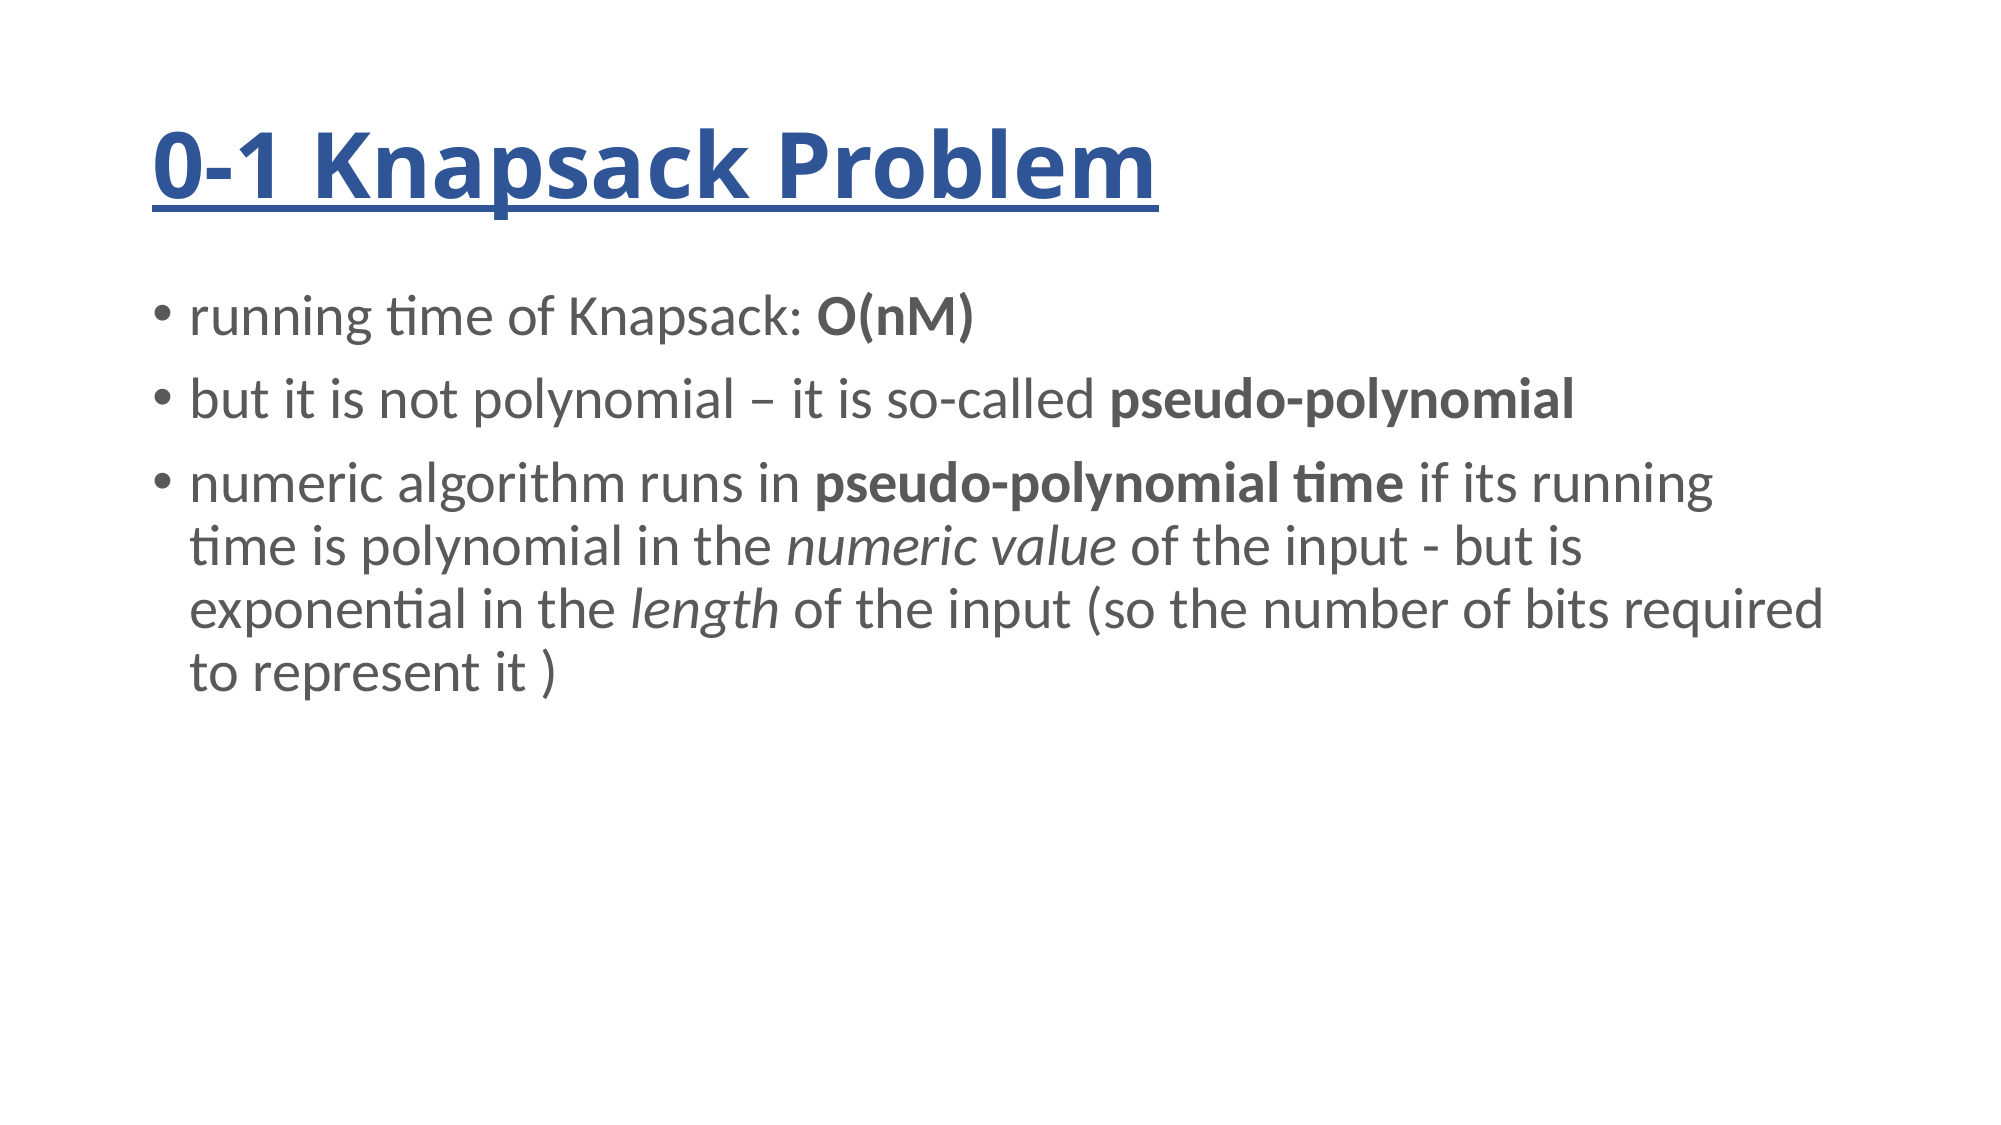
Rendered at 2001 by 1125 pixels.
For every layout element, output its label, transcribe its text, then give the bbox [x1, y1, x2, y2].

list running time of Knapsack: O(nM) but it is not polynomial – it is so-called pseudo-polynomial numeric algorithm runs in pseudo-polynomial time if its running time is polynomial in the numeric value of the input - but is exponential in the length of the input (so the number of bits required to represent it ) [137, 277, 1863, 1066]
title 0-1 Knapsack Problem [137, 59, 1863, 277]
